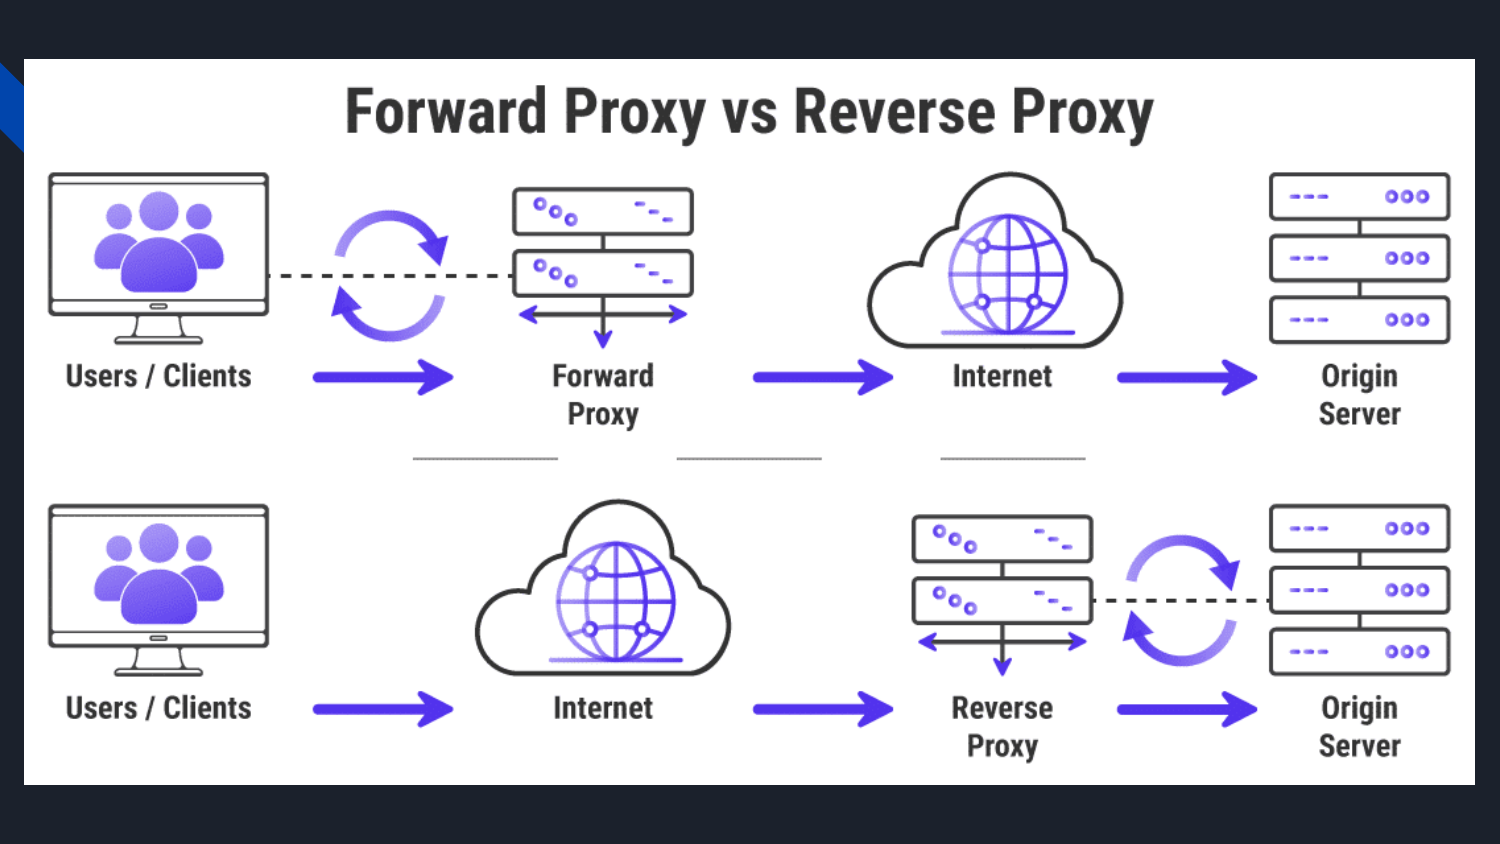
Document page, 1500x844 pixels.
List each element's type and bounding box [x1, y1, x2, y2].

picture [24, 59, 1476, 785]
